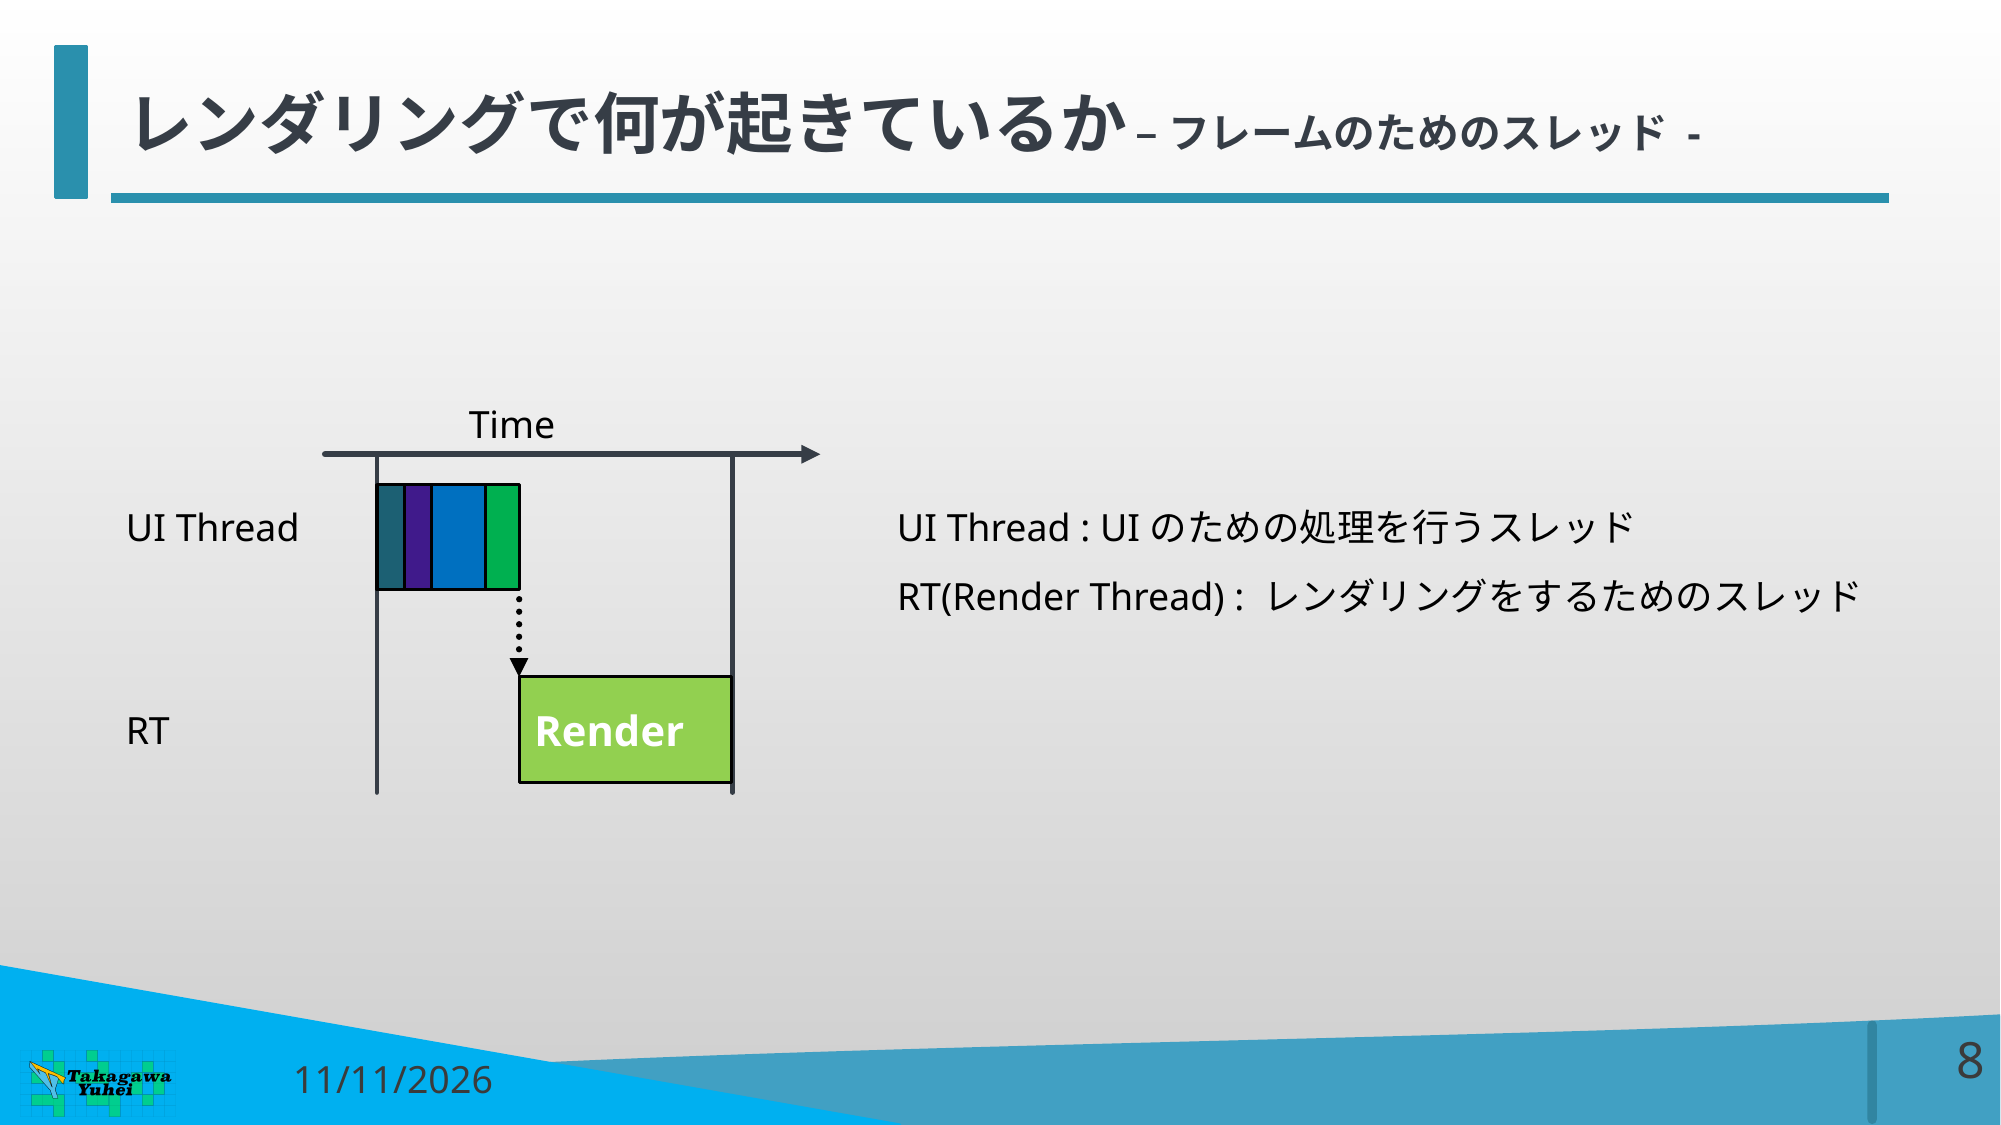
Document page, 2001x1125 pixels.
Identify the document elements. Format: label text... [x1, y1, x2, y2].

slide_number 7 [1872, 1013, 2000, 1113]
picture [43, 1051, 53, 1061]
text_box [484, 483, 521, 591]
picture [72, 1062, 119, 1116]
text_box Time [453, 393, 583, 453]
text_box RT(Render Thread) : レンダリングをするためのスレッド [882, 565, 1922, 626]
text_box [430, 483, 484, 591]
text_box UI Thread [111, 496, 358, 557]
picture [143, 1095, 152, 1105]
picture [152, 1073, 164, 1094]
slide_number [245, 1051, 509, 1112]
picture [143, 1062, 152, 1072]
title レンダリングで何が起きているか – フレームのためのスレッド - [111, 46, 1889, 198]
text_box RT [111, 699, 358, 759]
text_box Render [518, 675, 732, 784]
picture [129, 1073, 142, 1094]
text_box UI Thread : UIのための処理を行うスレッド [882, 496, 1838, 557]
picture [31, 1062, 64, 1116]
text_box [403, 483, 430, 591]
text_box [378, 483, 403, 591]
picture [87, 1051, 97, 1061]
